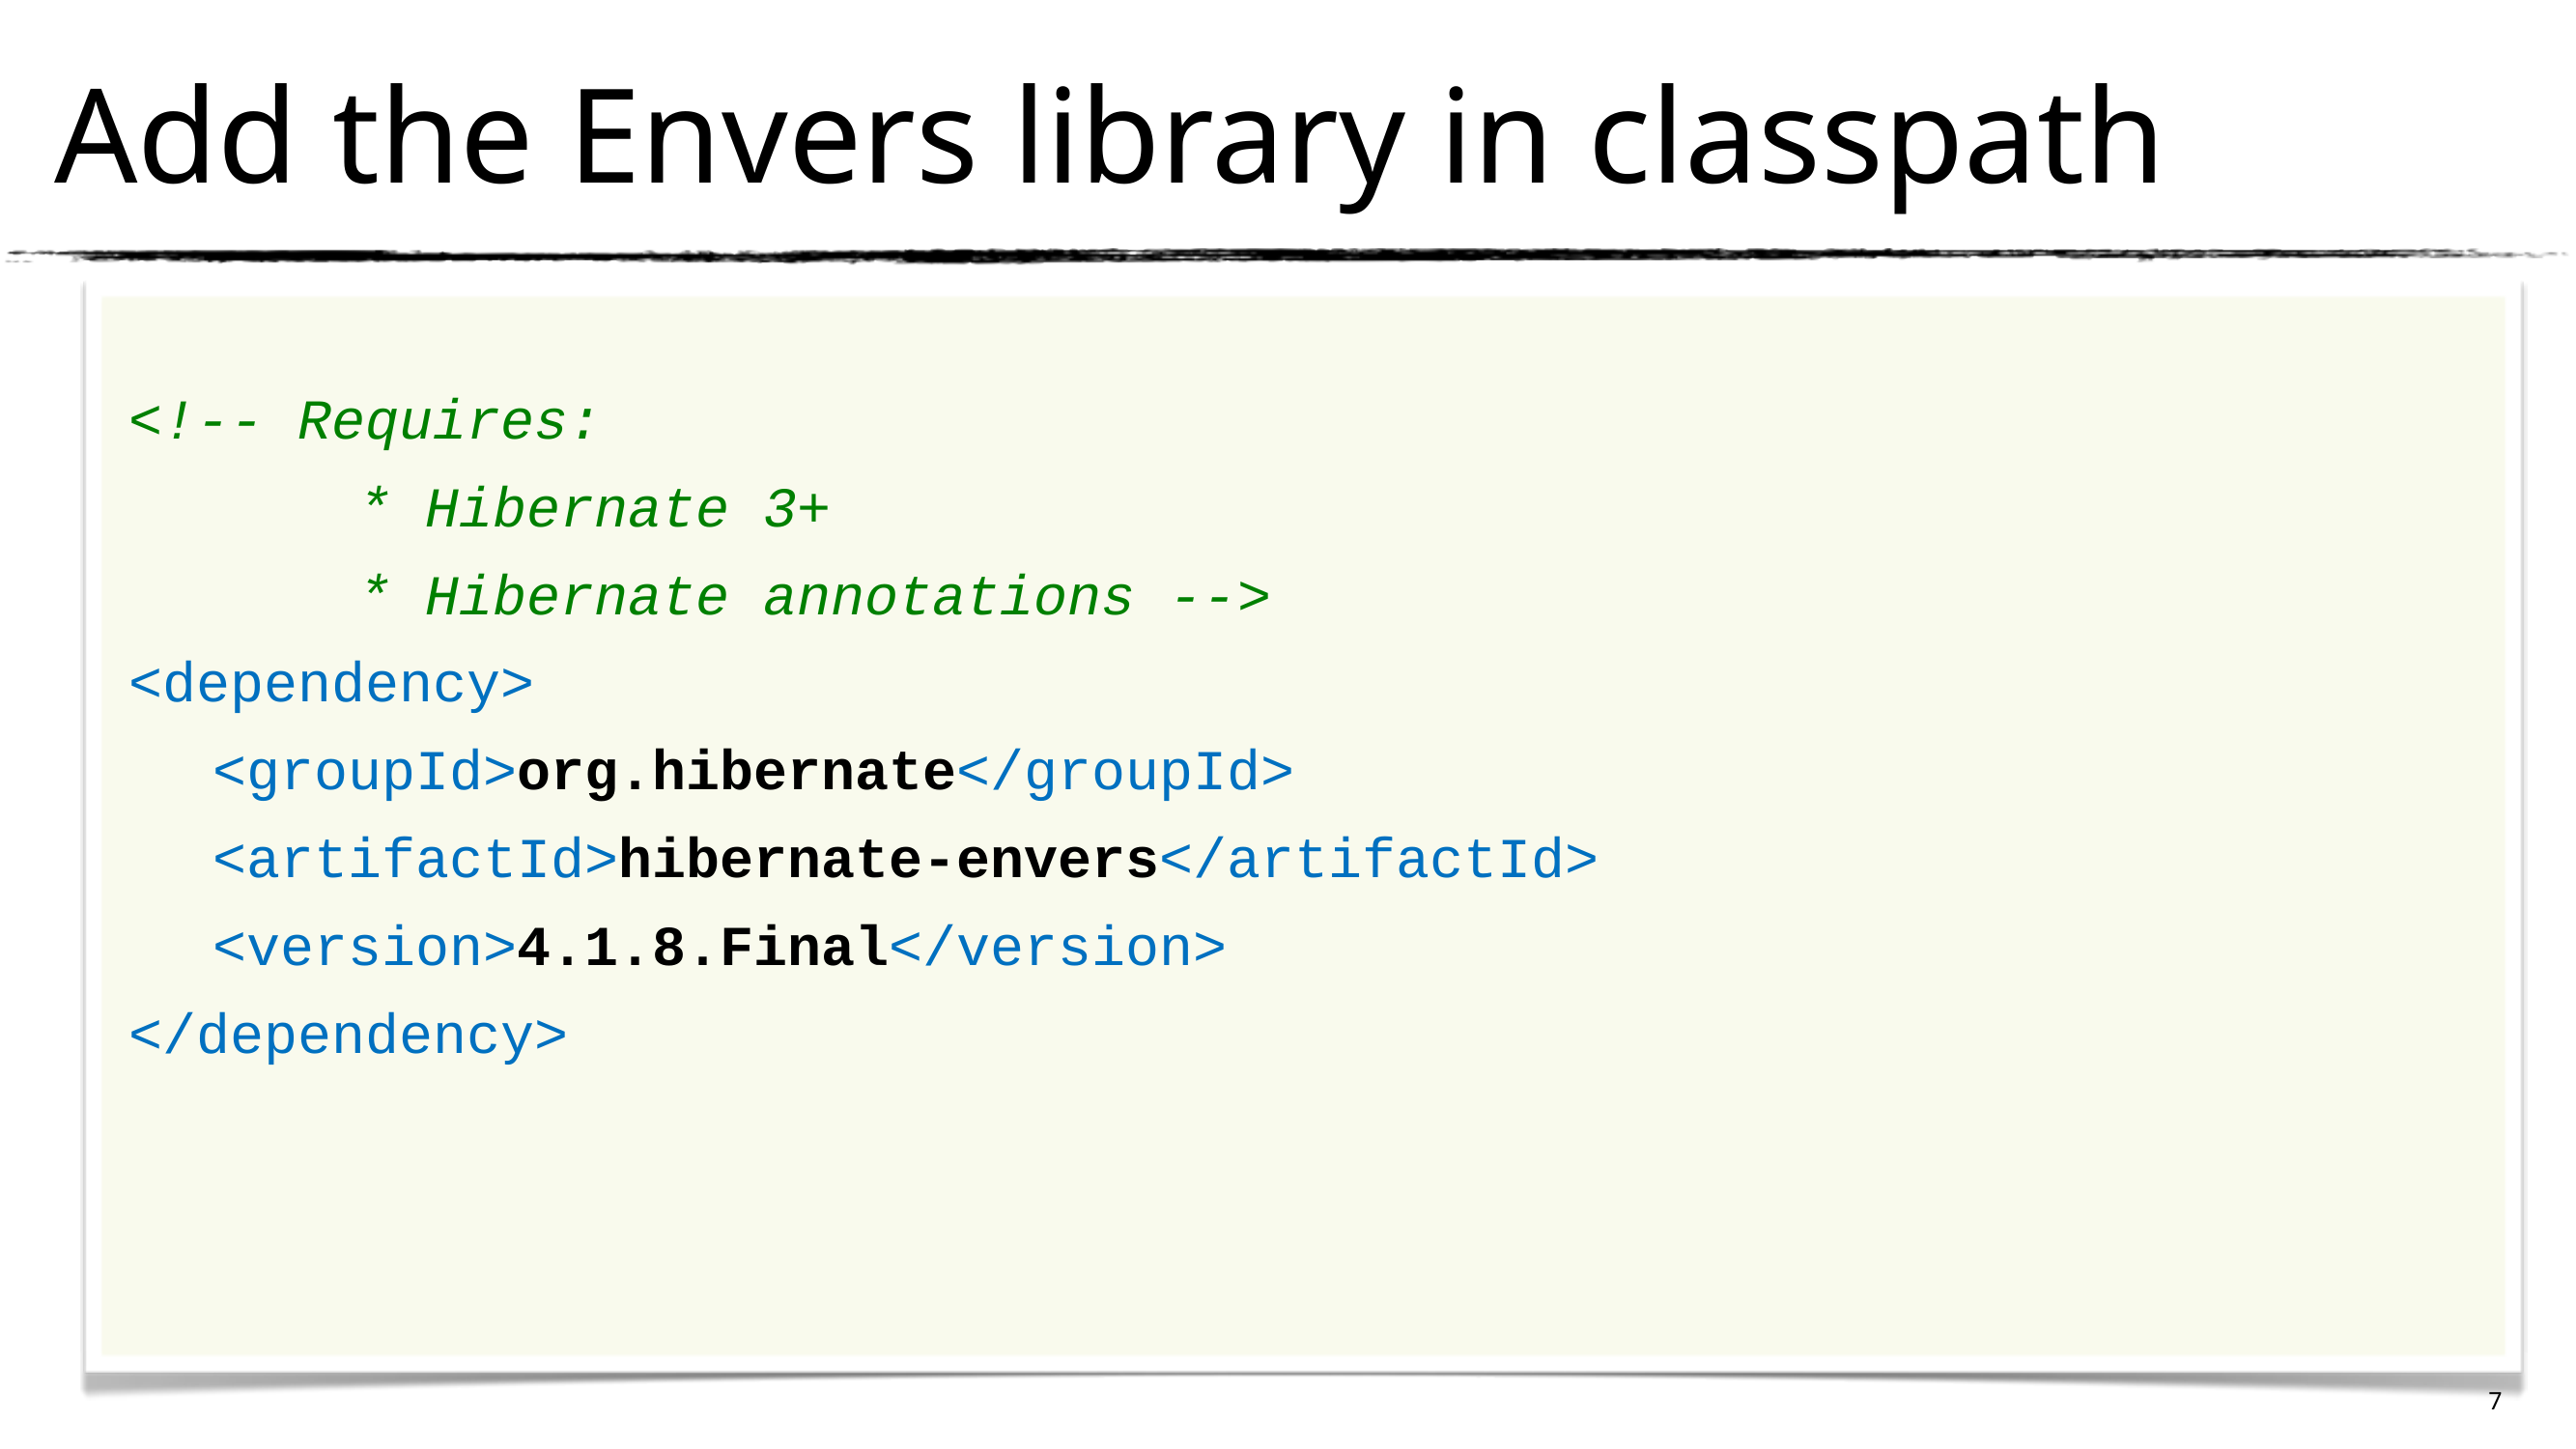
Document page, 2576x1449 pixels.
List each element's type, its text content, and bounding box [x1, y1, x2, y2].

picture [80, 280, 2528, 1401]
title Add the Envers library in classpath [45, 12, 2528, 250]
picture [0, 248, 2576, 268]
list <!-- Requires: * Hibernate 3+ * Hibernate annotations --> <dependency> <groupId>org.hibernate</groupId> <artifactId>hibernate-envers</artifactId> <version>4.1.8.Final</version> </dependency> [128, 294, 2508, 1334]
text_box 7 [2474, 1378, 2517, 1423]
